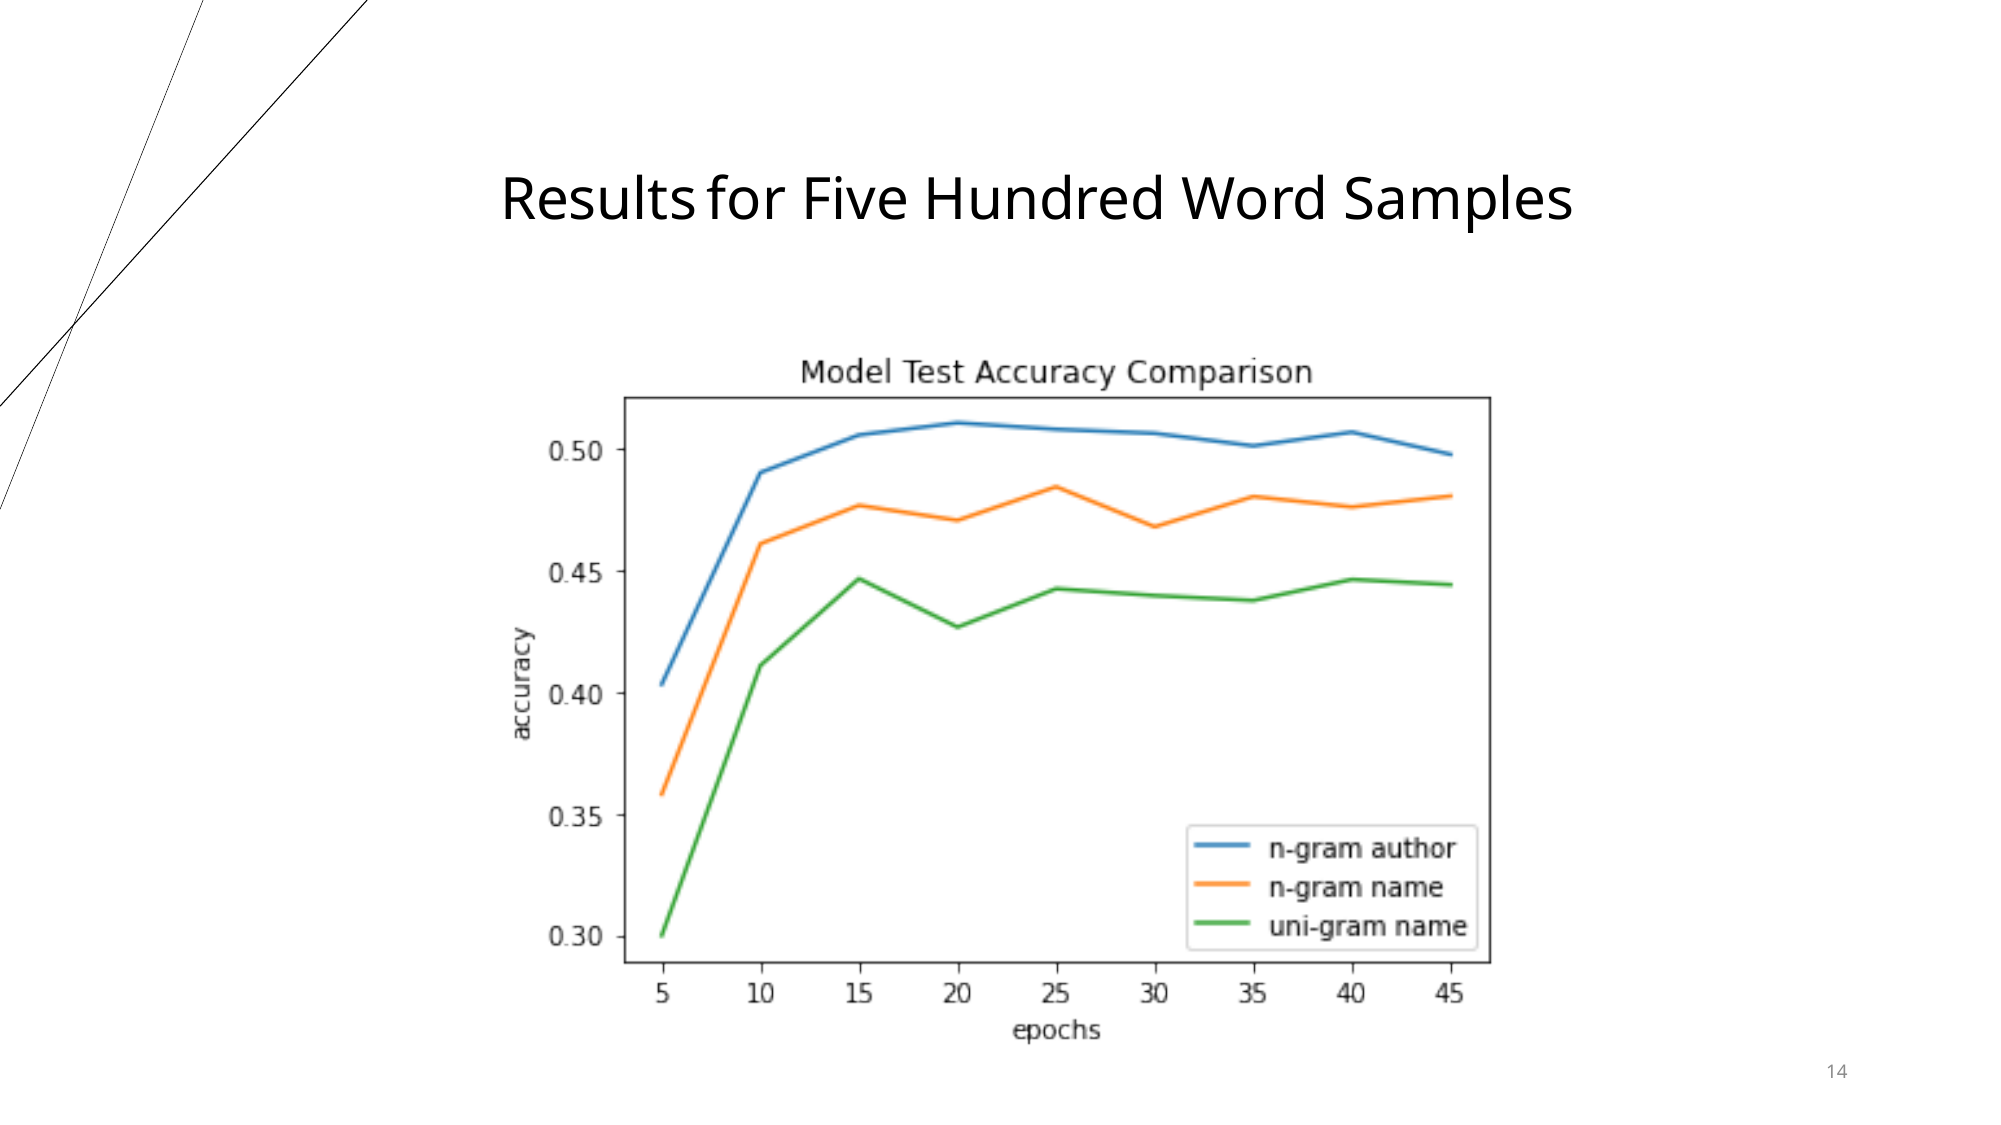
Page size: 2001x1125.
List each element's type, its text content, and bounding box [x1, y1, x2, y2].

picture [492, 340, 1508, 1061]
slide_number 14 [1412, 1042, 1863, 1103]
text_box Results for Five Hundred Word Samples [397, 153, 1603, 239]
